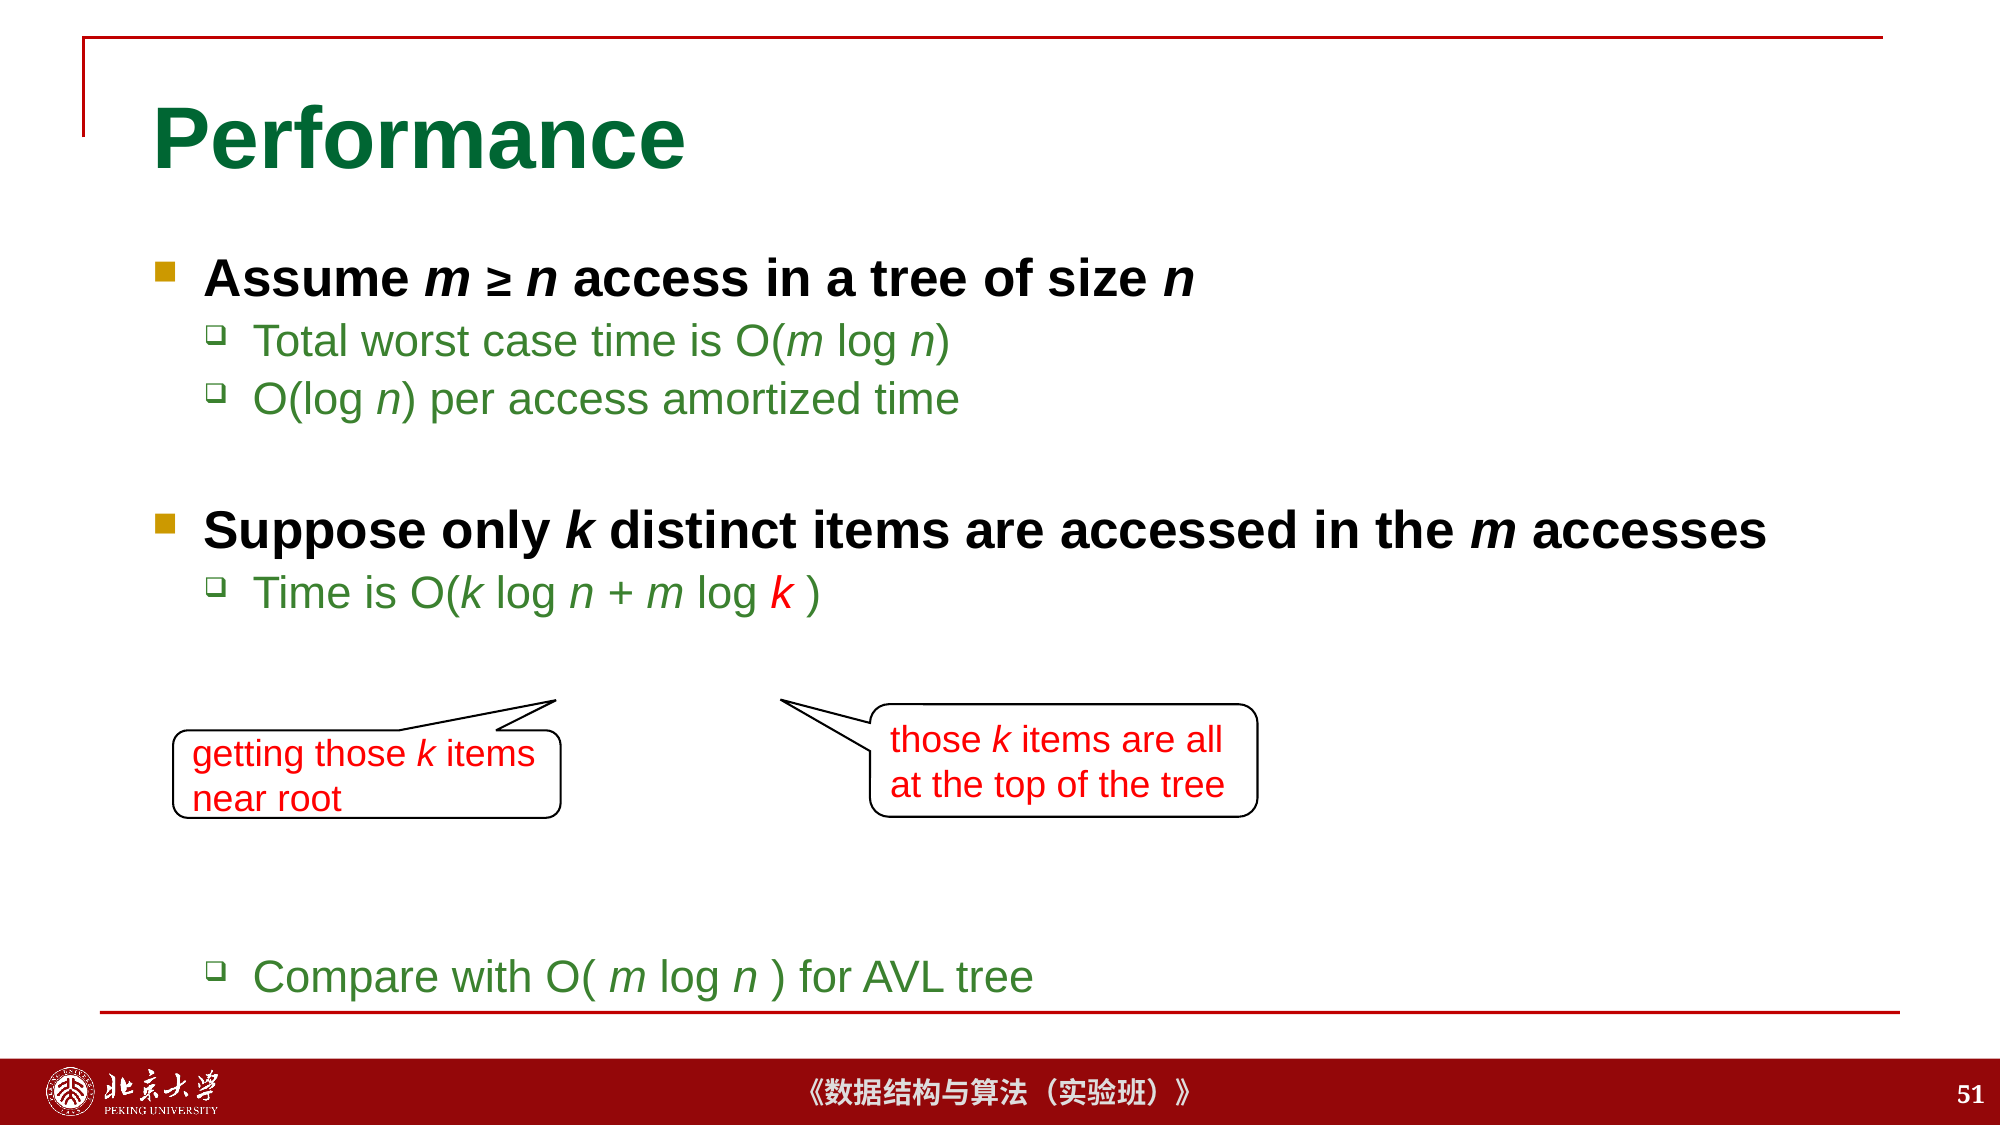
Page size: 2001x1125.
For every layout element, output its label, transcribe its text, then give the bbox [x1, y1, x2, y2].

title Performance [137, 59, 1863, 209]
slide_number 51 [1550, 1065, 2000, 1125]
text_box those k items are all at the top of the tree [780, 699, 1258, 817]
picture [46, 1067, 218, 1116]
text_box getting those k items near root [173, 700, 561, 818]
list Assume m ≥ n access in a tree of size n Total worst case time is O(m log n) O(log n) per access amortized time Suppose only k distinct items are accessed in the m accesses Time is O(k log n + m log k ) Compare with O( m log n ) for AVL tree [137, 243, 1863, 1017]
